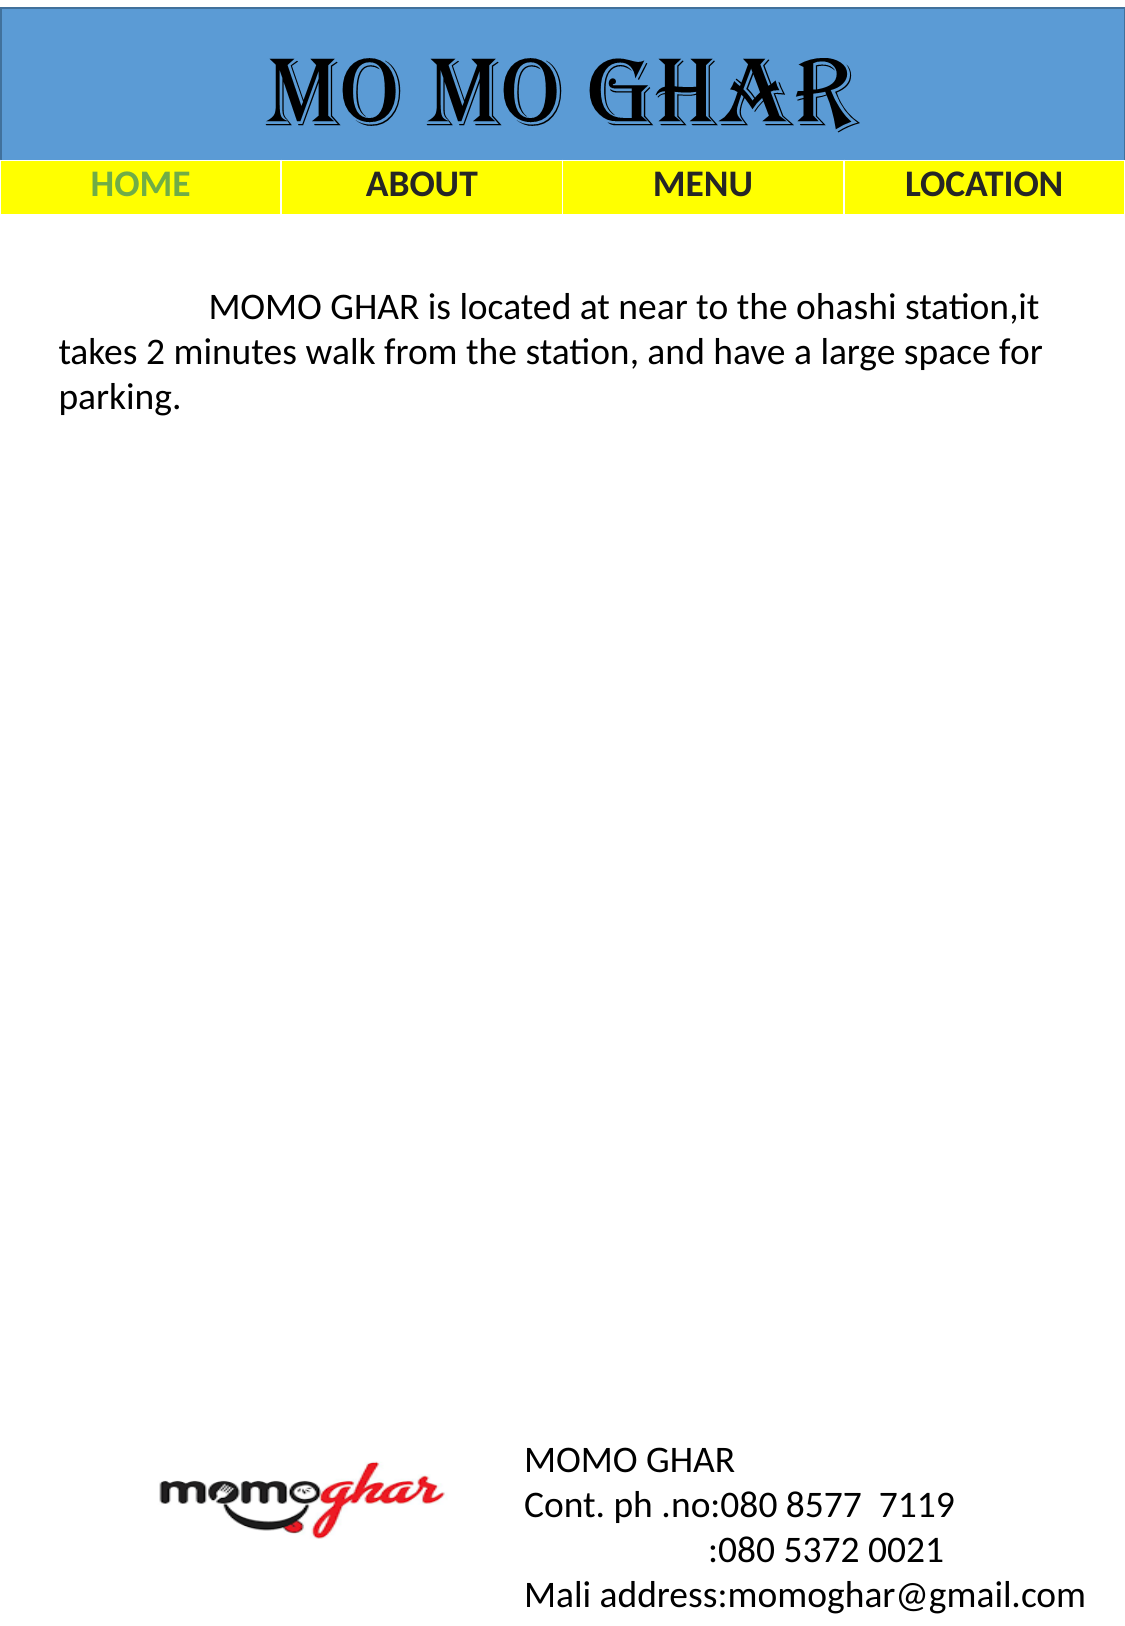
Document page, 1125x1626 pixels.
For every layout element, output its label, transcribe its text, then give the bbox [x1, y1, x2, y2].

picture [0, 0, 1125, 211]
text_box MOMO GHAR is located at near to the ohashi station,it takes 2 minutes walk from the station, and have a large space for parking. [43, 274, 1069, 470]
text_box MOMO GHAR Cont. ph .no:080 8577 7119 :080 5372 0021 Mali address:momoghar@gmail.com [509, 1428, 1125, 1623]
picture [121, 1372, 473, 1625]
